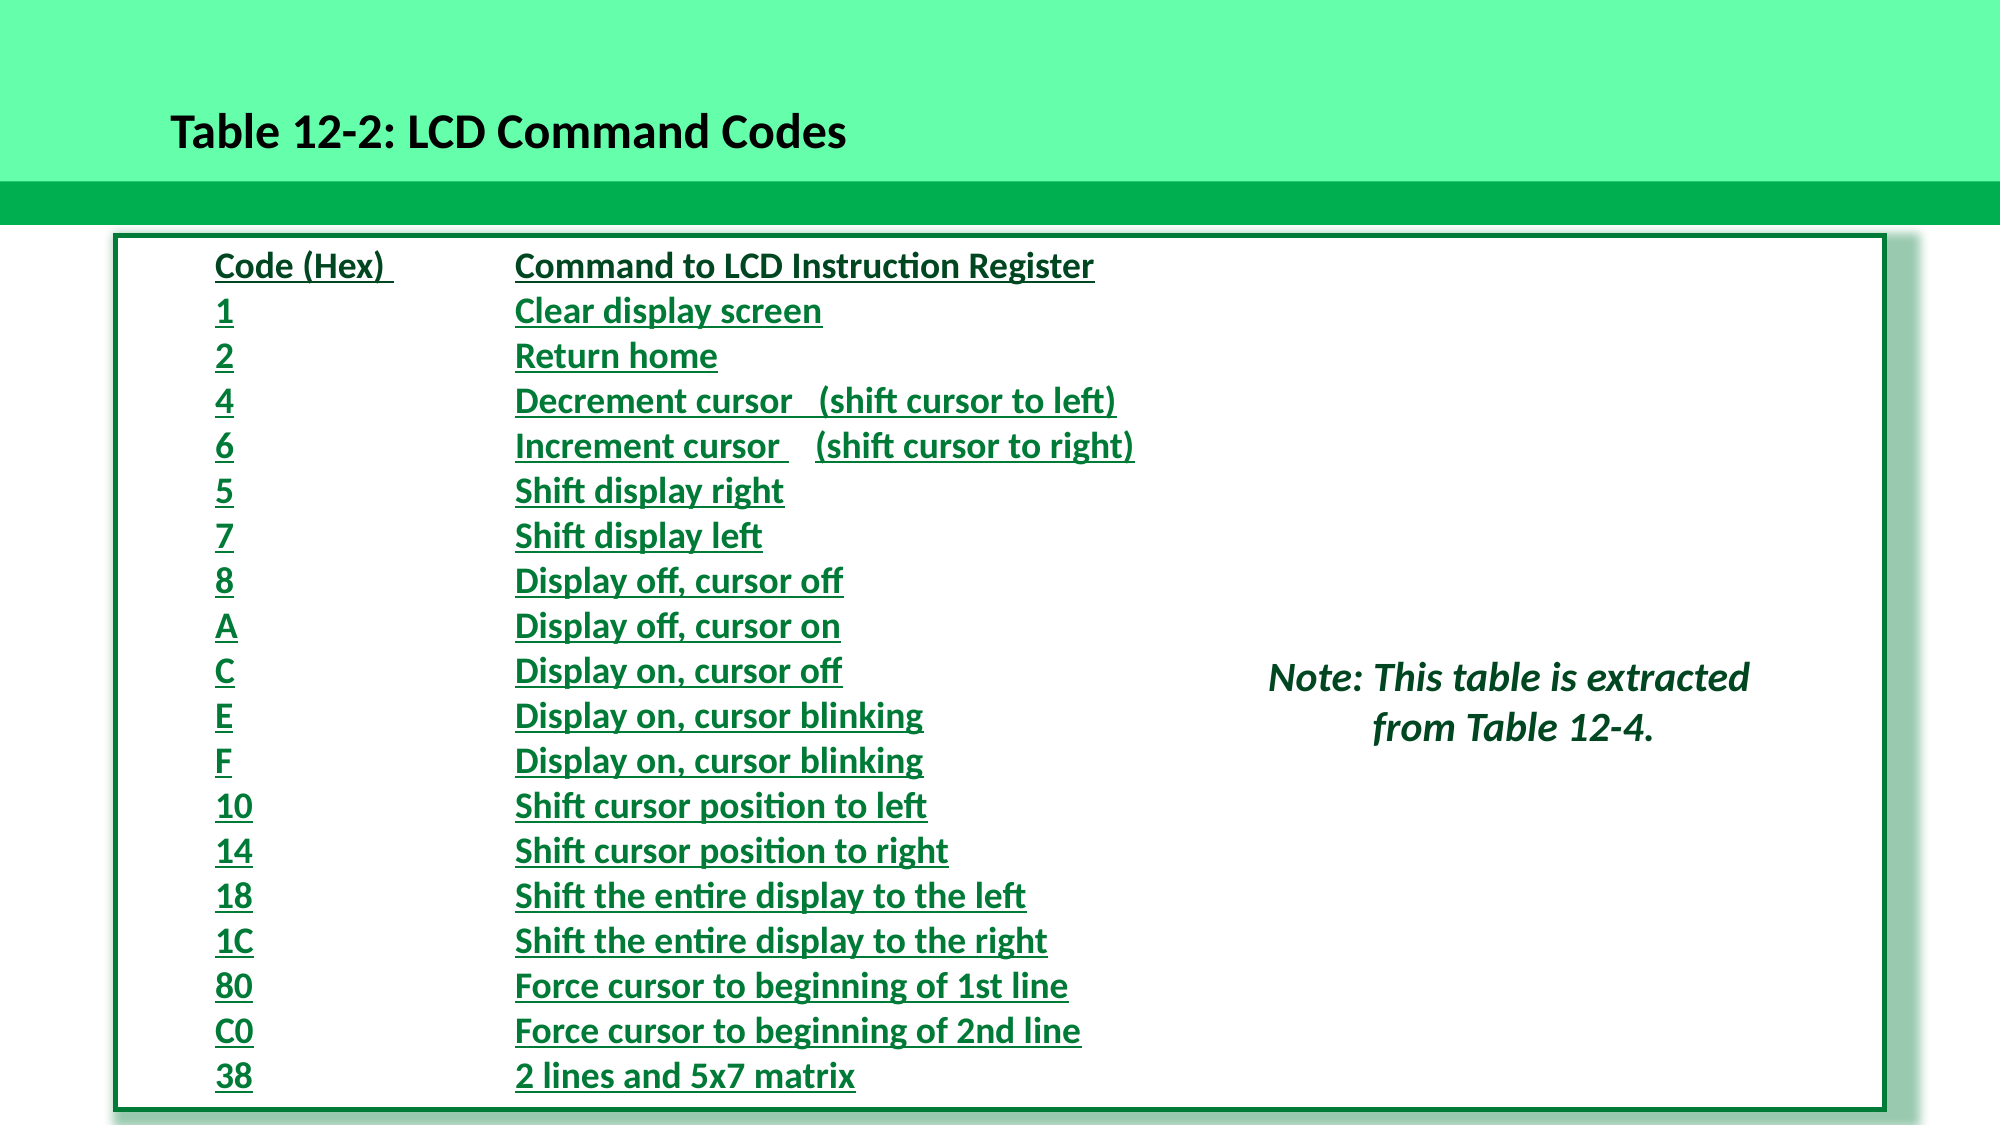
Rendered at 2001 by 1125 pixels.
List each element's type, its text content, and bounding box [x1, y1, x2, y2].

text_box Note: This table is extracted from Table 12-4. [1133, 642, 1885, 758]
text_box Table 12-2: LCD Command Codes [155, 90, 1845, 166]
text_box [0, 0, 2000, 182]
text_box [114, 235, 1886, 1110]
text_box [0, 182, 2000, 226]
text_box Code (Hex) Command to LCD Instruction Register 1 Clear display screen 2 Return home 4 Decrement cursor (shift cursor to left) 6 Increment cursor (shift cursor to right) 5 Shift display right 7 Shift display left 8 Display off, cursor off A Display off, cursor on C Display on, cursor off E Display on, cursor blinking F Display on, cursor blinking 10 Shift cursor position to left 14 Shift cursor position to right 18 Shift the entire display to the left 1C Shift the entire display to the right 80 Force cursor to beginning of 1st line C0 Force cursor to beginning of 2nd line 38 2 lines and 5x7 matrix [200, 233, 1800, 1104]
